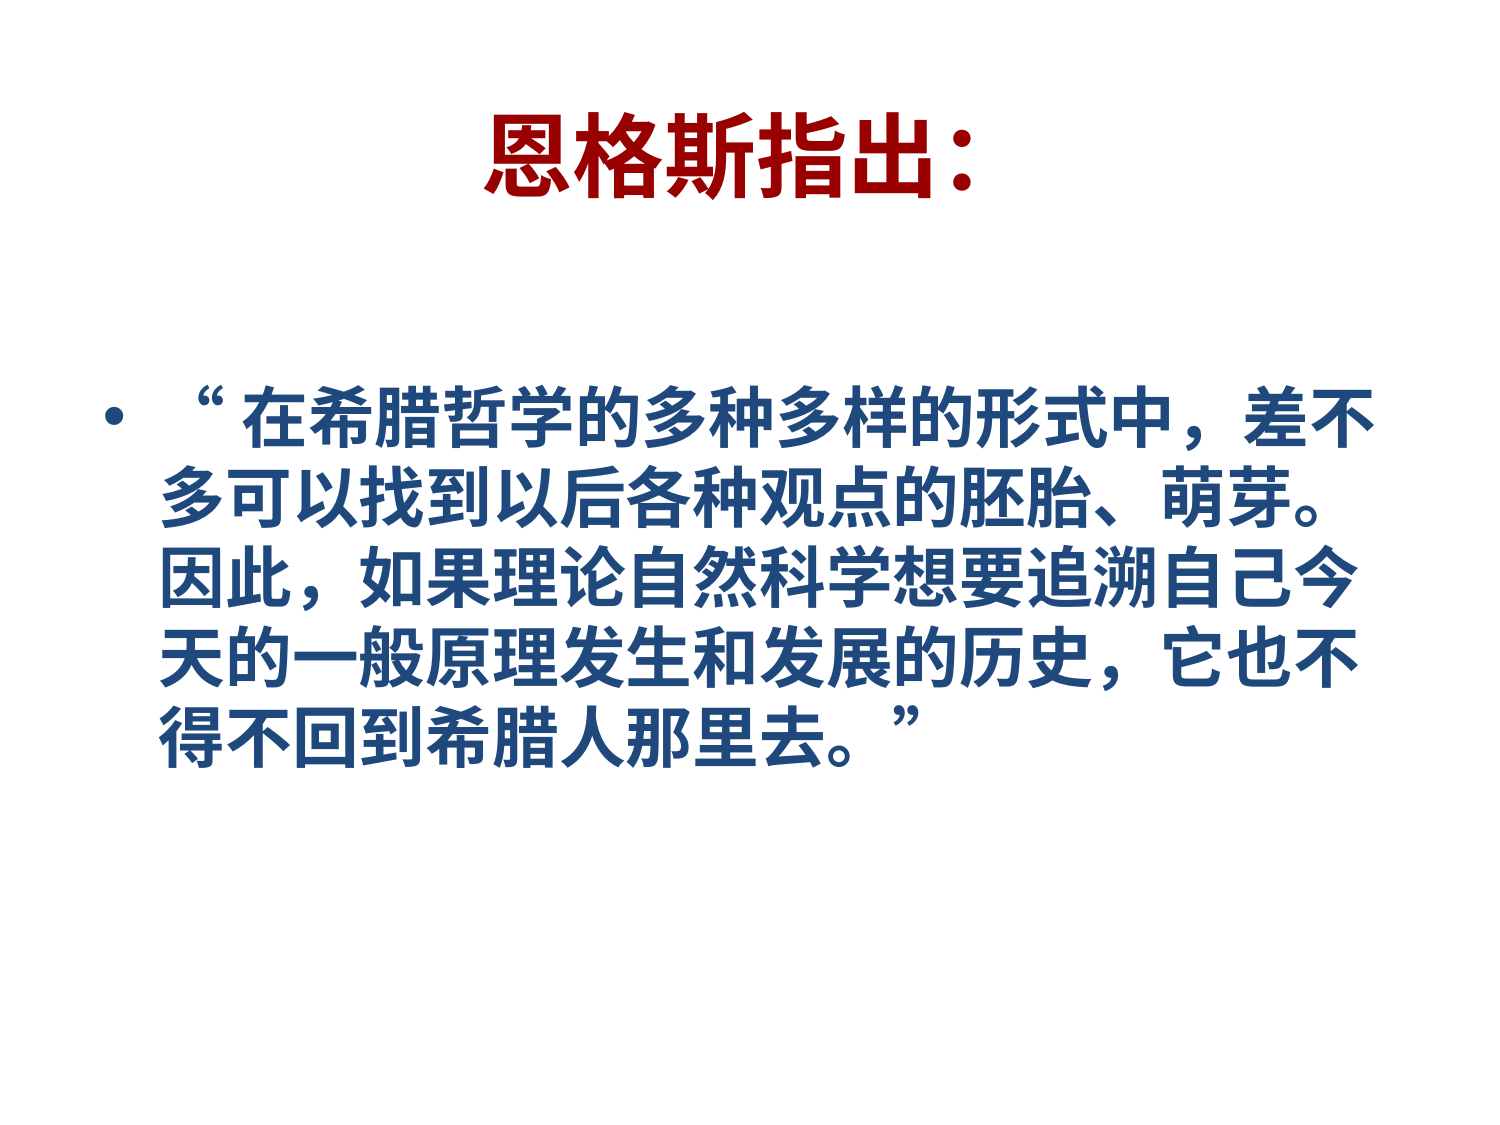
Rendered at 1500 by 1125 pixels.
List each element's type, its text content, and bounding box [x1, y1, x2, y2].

list “在希腊哲学的多种多样的形式中，差不多可以找到以后各种观点的胚胎、萌芽。因此，如果理论自然科学想要追溯自己今天的一般原理发生和发展的历史，它也不得不回到希腊人那里去。” [87, 275, 1425, 963]
title 恩格斯指出： [87, 62, 1425, 245]
